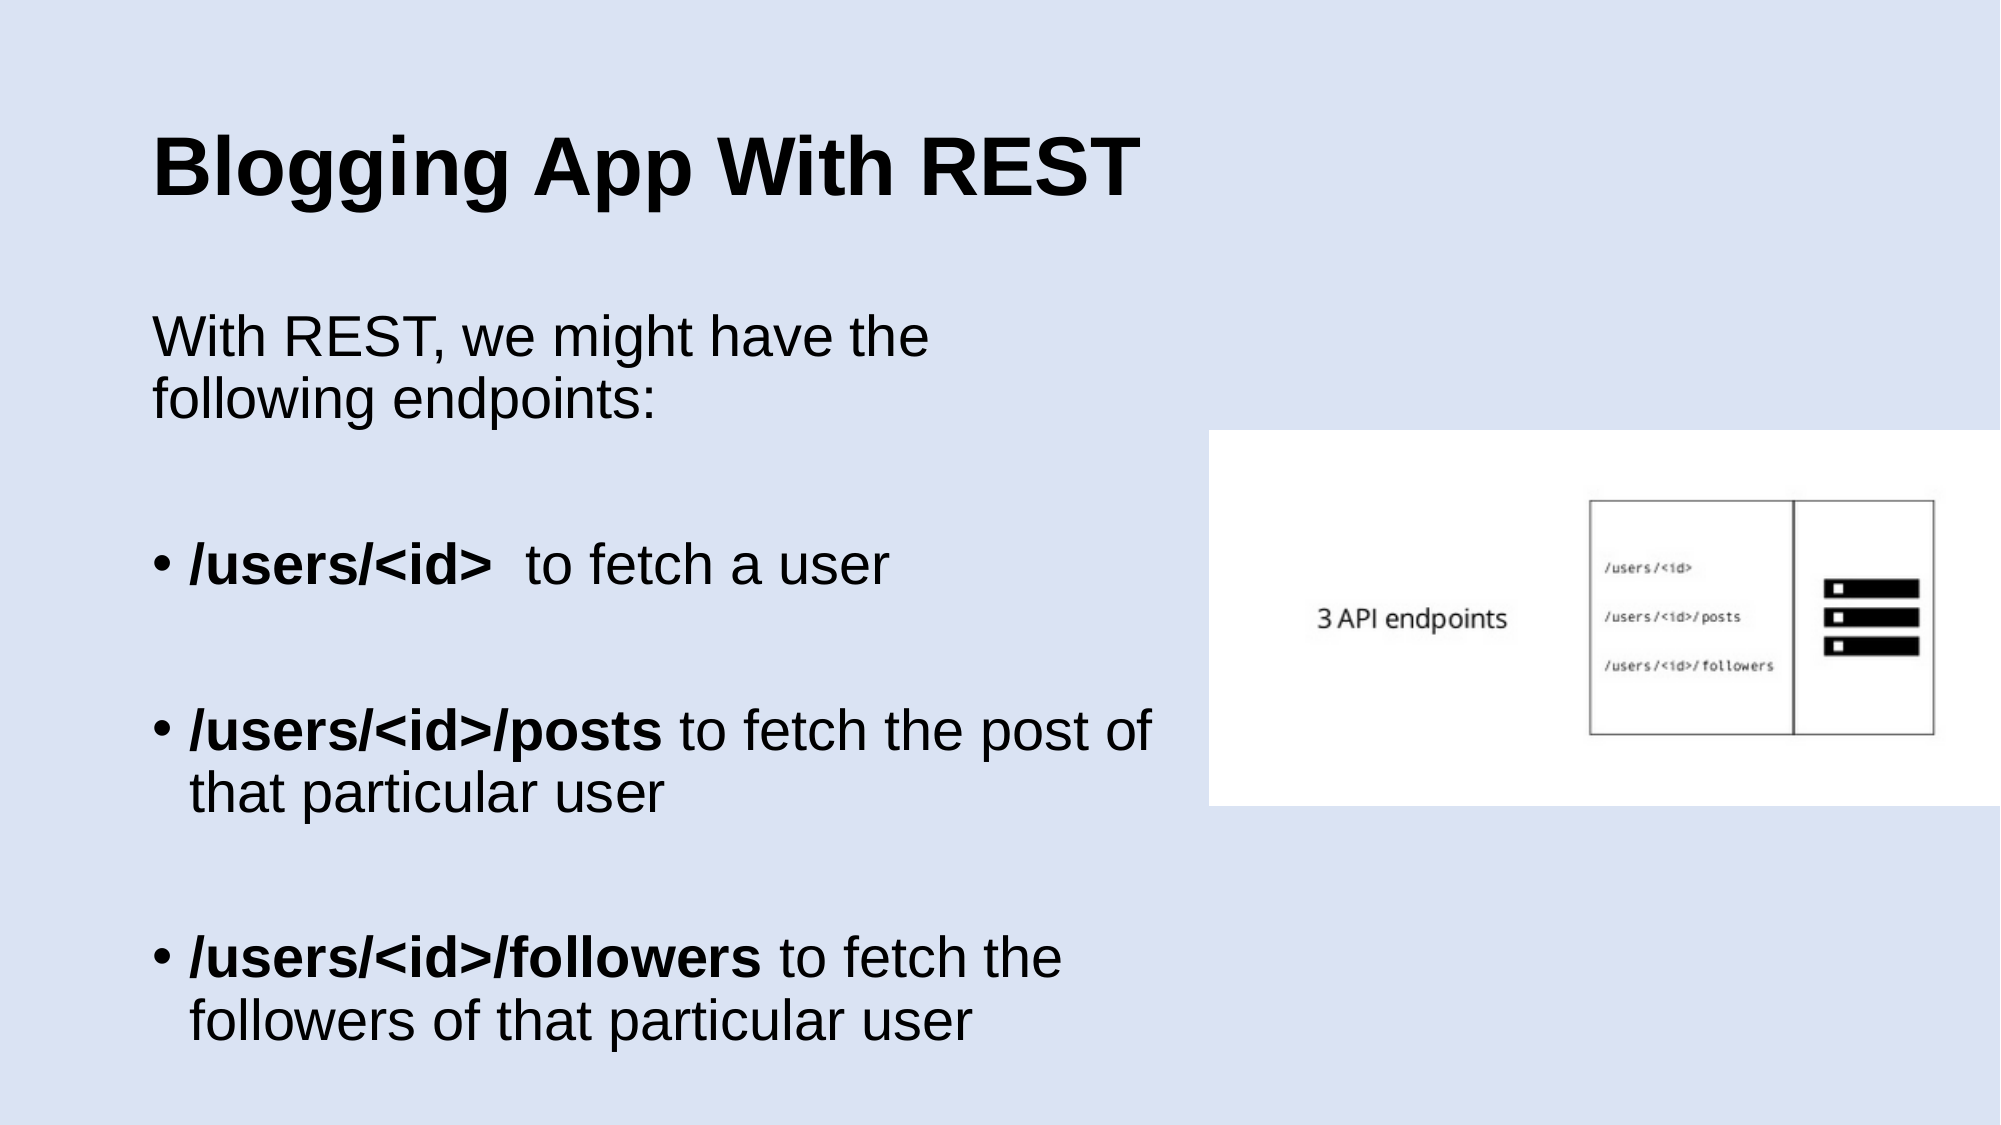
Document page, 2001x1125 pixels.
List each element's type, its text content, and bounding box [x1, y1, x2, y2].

title Blogging App With REST [137, 59, 1863, 278]
list With REST, we might have the following endpoints: /users/<id> to fetch a user /users/<id>/posts to fetch the post of that particular user /users/<id>/followers to fetch the followers of that particular user [137, 299, 1186, 1066]
picture [1209, 430, 2000, 806]
